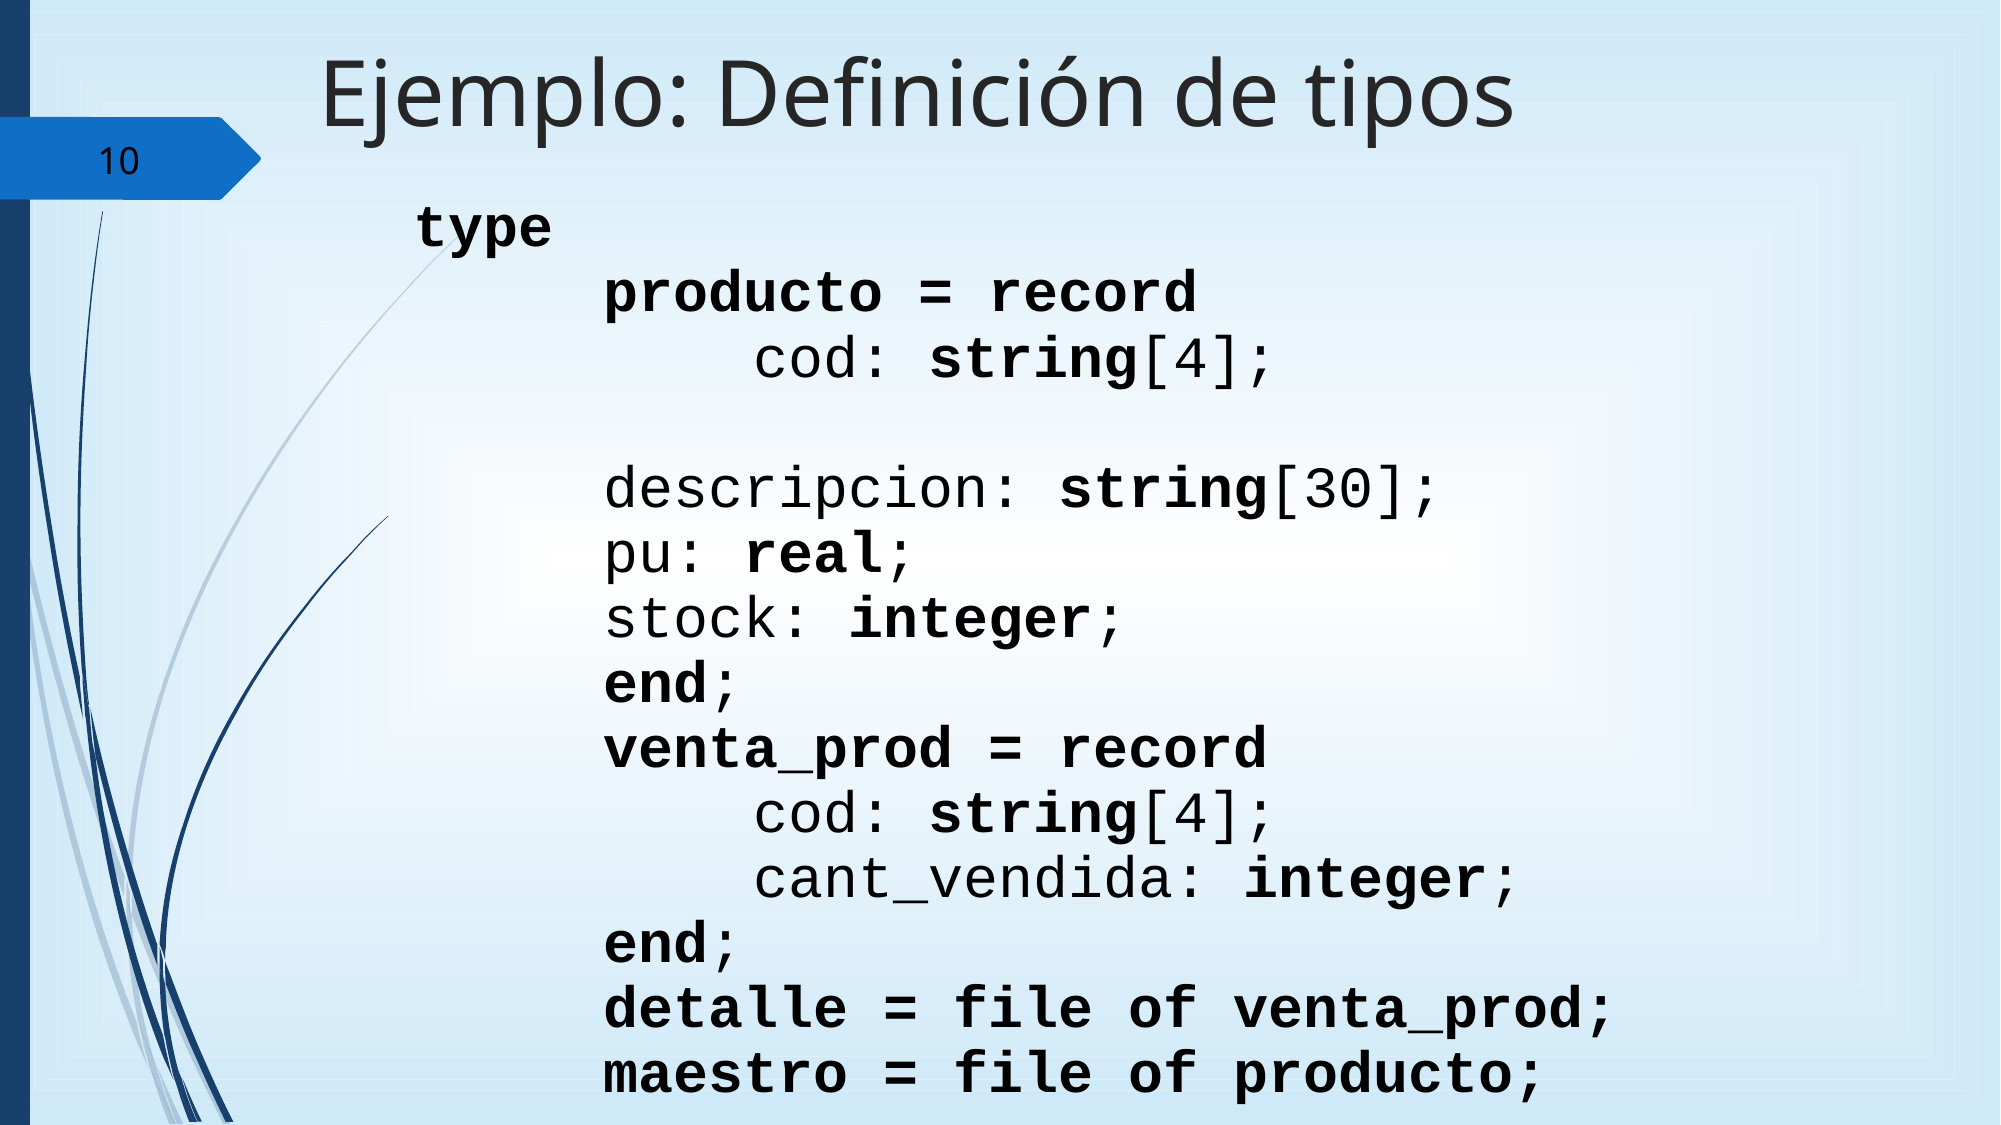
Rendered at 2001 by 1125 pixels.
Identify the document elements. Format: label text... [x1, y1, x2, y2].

text_box 10 [82, 129, 211, 190]
text_box Ejemplo: Definición de tipos [318, 0, 1855, 199]
text_box type producto = record cod: string[4]; descripcion: string[30]; pu: real; stock: integer; end; venta_prod = record cod: string[4]; cant_vendida: integer; end; detalle = file of venta_prod; maestro = file of producto; [378, 199, 1842, 1104]
